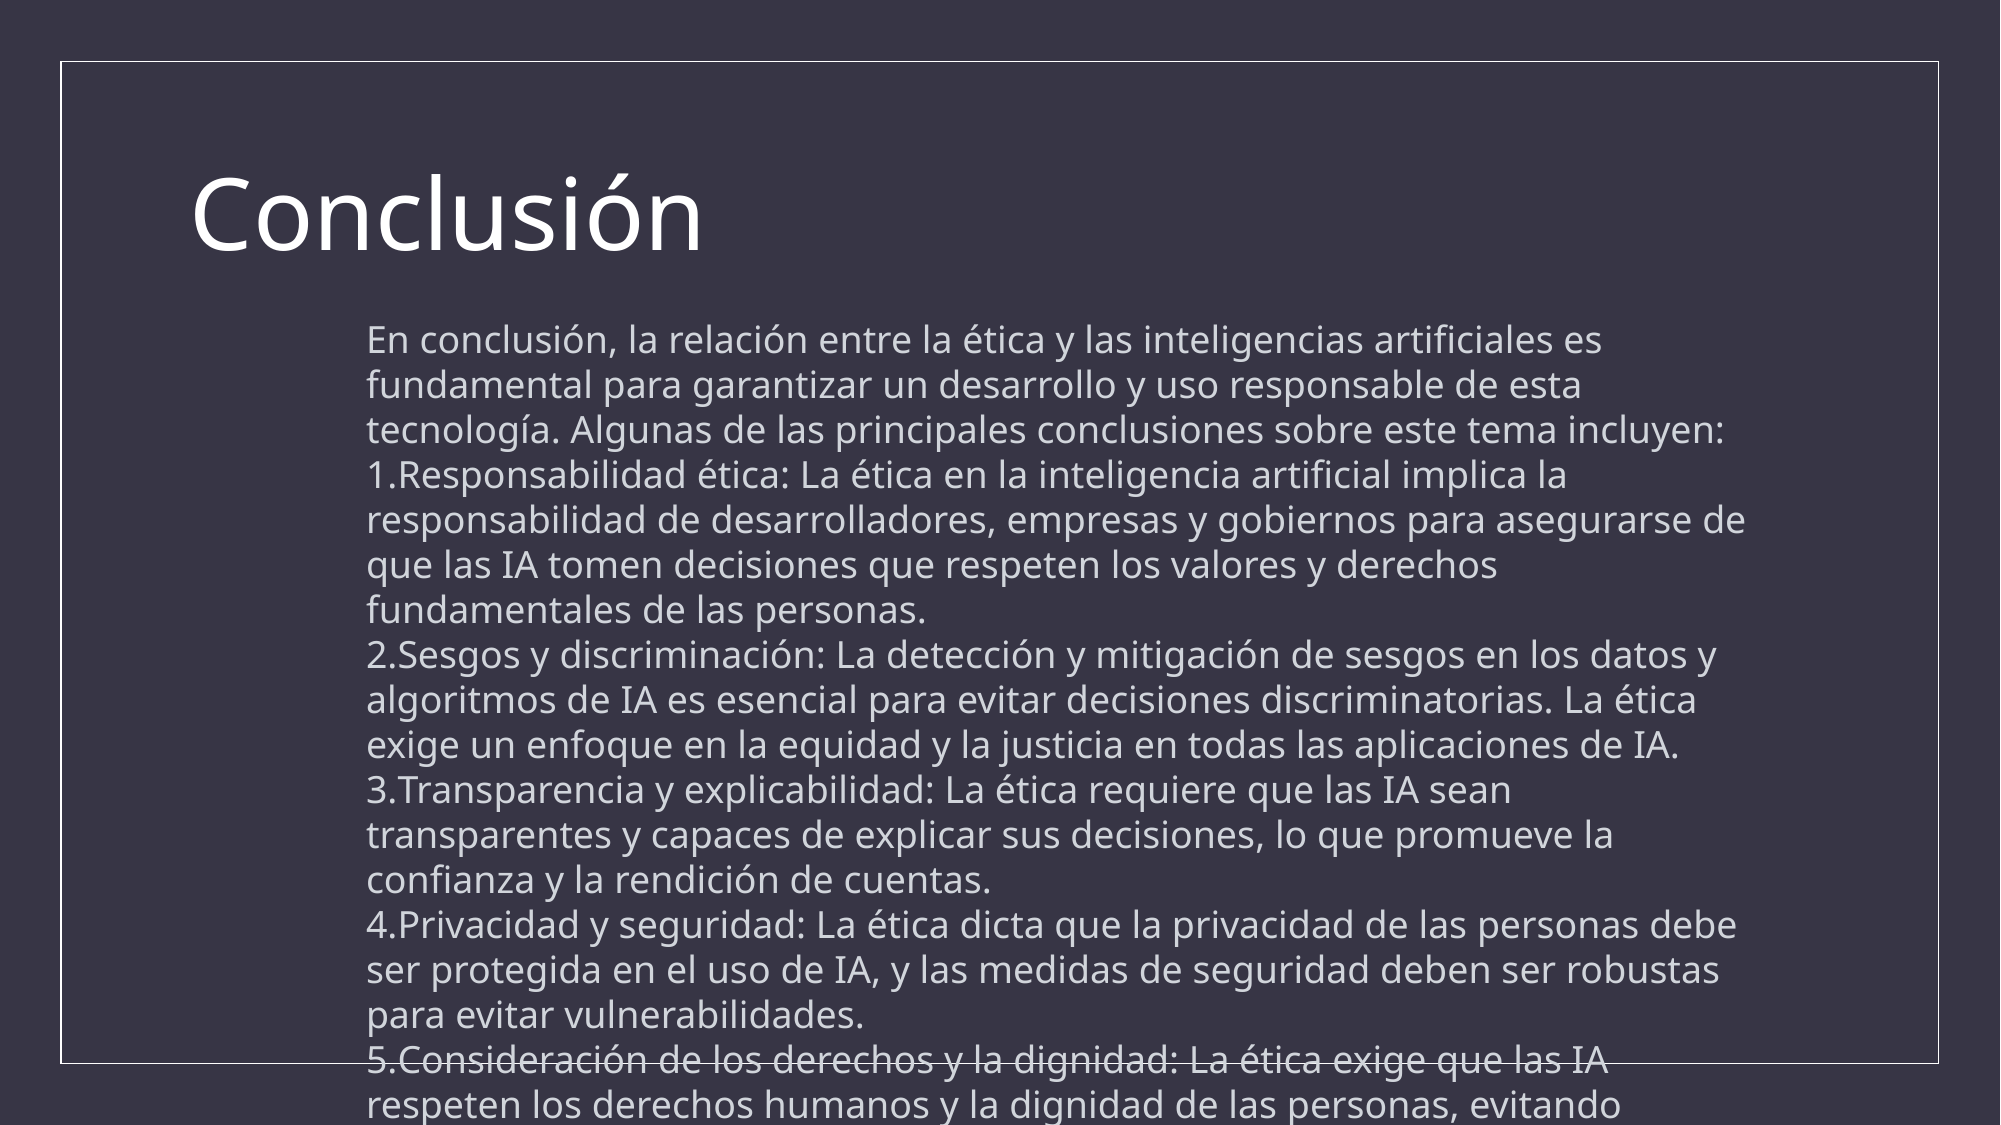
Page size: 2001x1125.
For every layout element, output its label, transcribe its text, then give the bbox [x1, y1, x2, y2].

text_box En conclusión, la relación entre la ética y las inteligencias artificiales es fundamental para garantizar un desarrollo y uso responsable de esta tecnología. Algunas de las principales conclusiones sobre este tema incluyen: Responsabilidad ética: La ética en la inteligencia artificial implica la responsabilidad de desarrolladores, empresas y gobiernos para asegurarse de que las IA tomen decisiones que respeten los valores y derechos fundamentales de las personas. Sesgos y discriminación: La detección y mitigación de sesgos en los datos y algoritmos de IA es esencial para evitar decisiones discriminatorias. La ética exige un enfoque en la equidad y la justicia en todas las aplicaciones de IA. Transparencia y explicabilidad: La ética requiere que las IA sean transparentes y capaces de explicar sus decisiones, lo que promueve la confianza y la rendición de cuentas. Privacidad y seguridad: La ética dicta que la privacidad de las personas debe ser protegida en el uso de IA, y las medidas de seguridad deben ser robustas para evitar vulnerabilidades. Consideración de los derechos y la dignidad: La ética exige que las IA respeten los derechos humanos y la dignidad de las personas, evitando decisiones que infrinjan estos principios. [351, 308, 1777, 1125]
title Conclusión [174, 105, 1825, 331]
